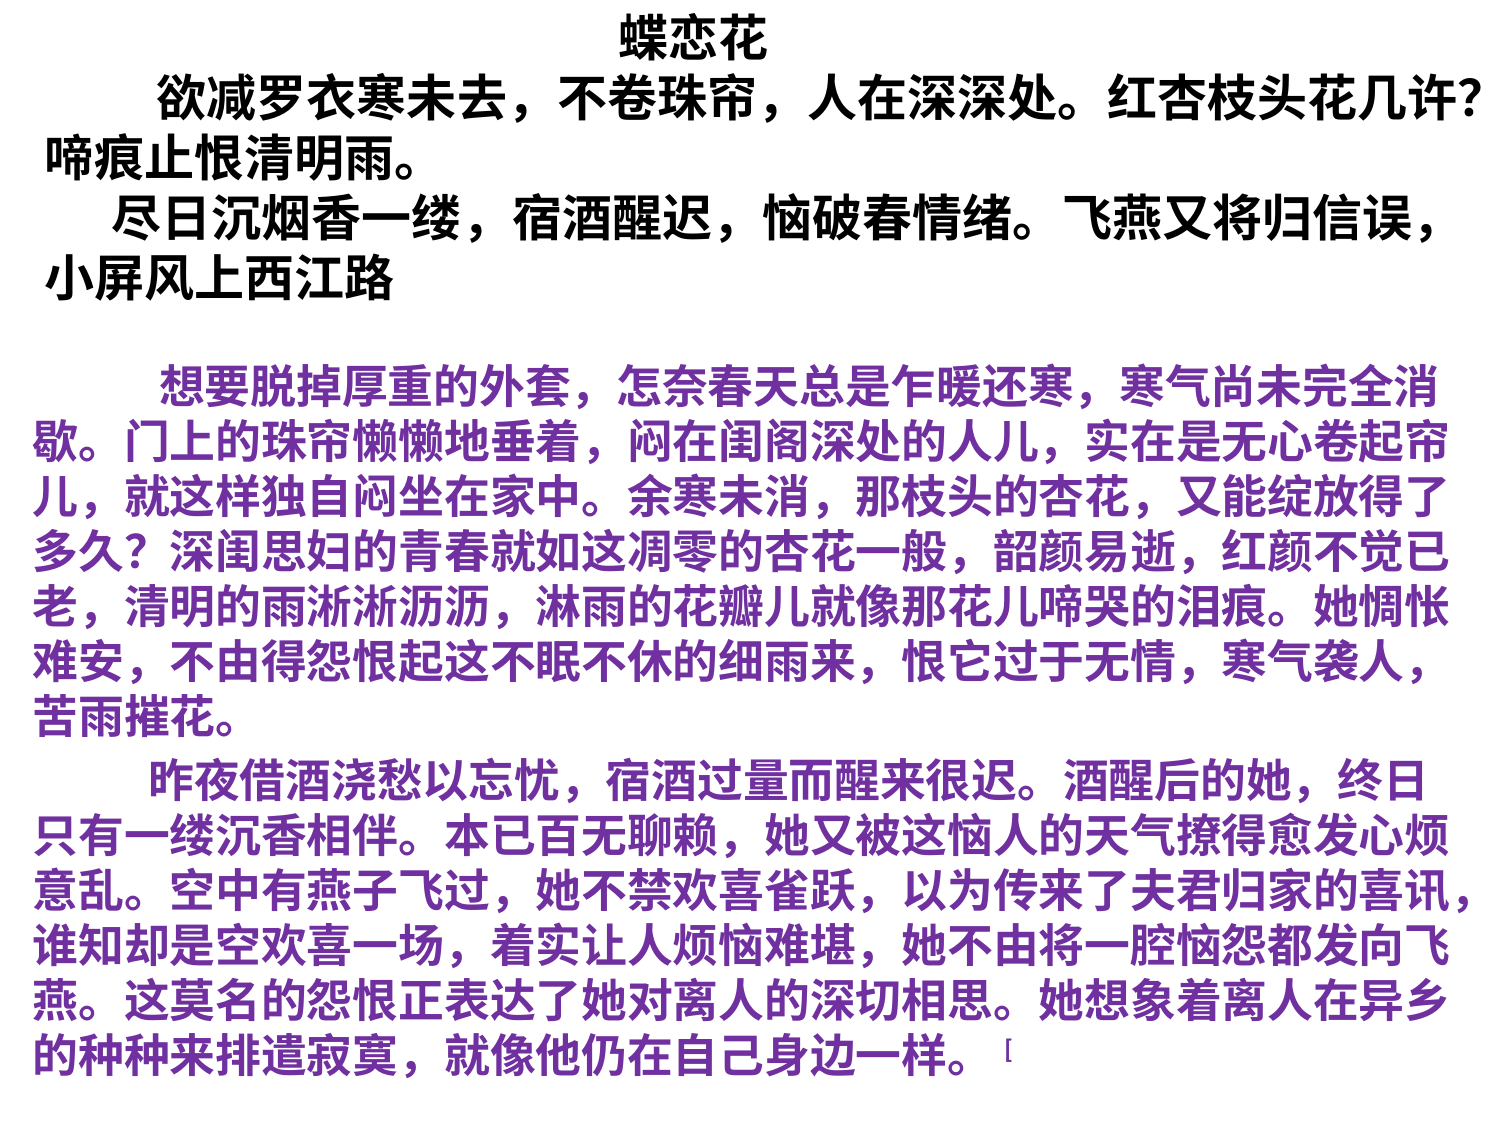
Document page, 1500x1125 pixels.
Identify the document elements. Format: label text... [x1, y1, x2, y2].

title 蝶恋花 欲减罗衣寒未去，不卷珠帘，人在深深处。红杏枝头花几许？啼痕止恨清明雨。 尽日沉烟香一缕，宿酒醒迟，恼破春情绪。飞燕又将归信误，小屏风上西江路 [29, 66, 1483, 308]
subtitle 想要脱掉厚重的外套，怎奈春天总是乍暖还寒，寒气尚未完全消歇。门上的珠帘懒懒地垂着，闷在闺阁深处的人儿，实在是无心卷起帘儿，就这样独自闷坐在家中。余寒未消，那枝头的杏花，又能绽放得了多久？深闺思妇的青春就如这凋零的杏花一般，韶颜易逝，红颜不觉已老，清明的雨淅淅沥沥，淋雨的花瓣儿就像那花儿啼哭的泪痕。她惆怅难安，不由得怨恨起这不眠不休的细雨来，恨它过于无情，寒气袭人，苦雨摧花。 昨夜借酒浇愁以忘忧，宿酒过量而醒来很迟。酒醒后的她，终日只有一缕沉香相伴。本已百无聊赖，她又被这恼人的天气撩得愈发心烦意乱。空中有燕子飞过，她不禁欢喜雀跃，以为传来了夫君归家的喜讯，谁知却是空欢喜一场，着实让人烦恼难堪，她不由将一腔恼怨都发向飞燕。这莫名的怨恨正表达了她对离人的深切相思。她想象着离人在异乡的种种来排遣寂寞，就像他仍在自己身边一样。[ [17, 349, 1471, 638]
